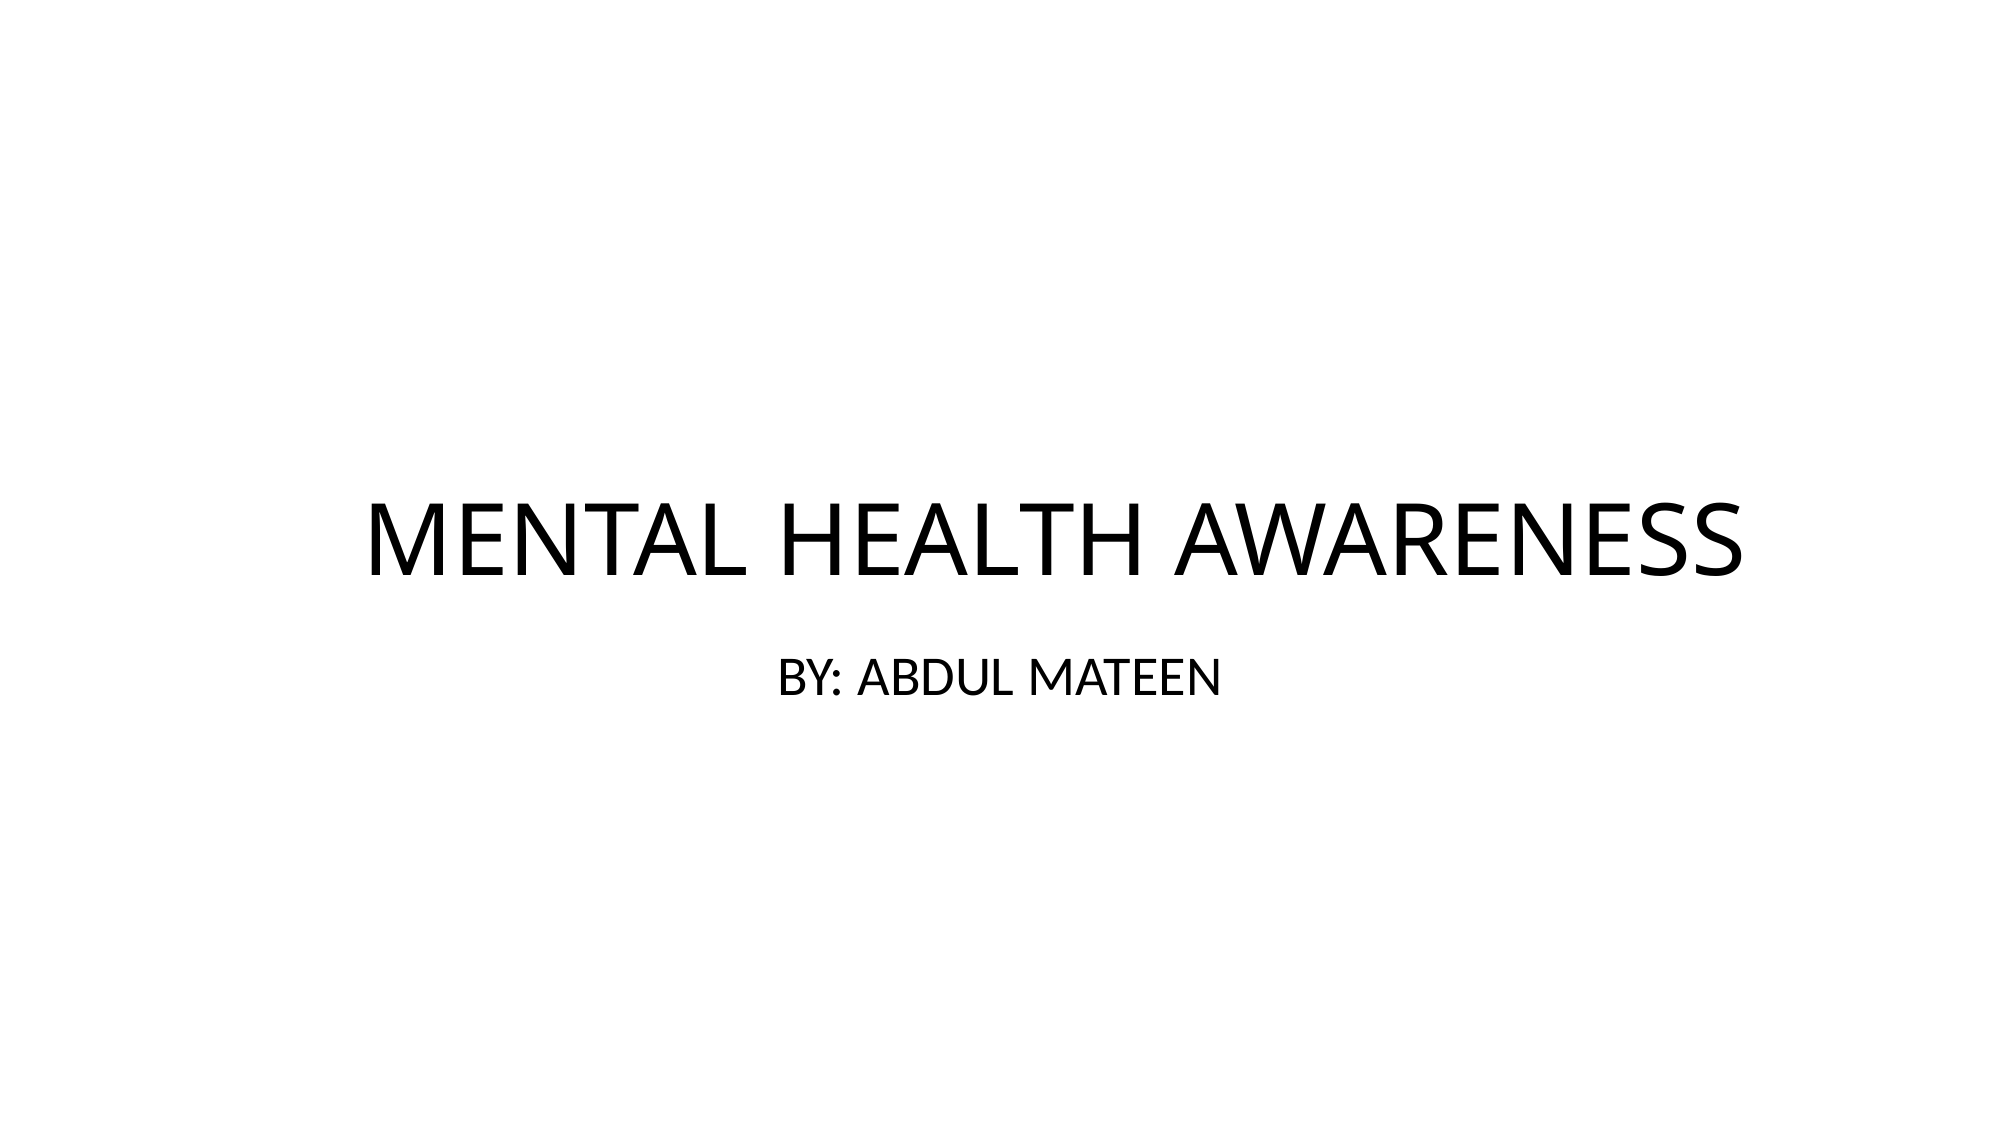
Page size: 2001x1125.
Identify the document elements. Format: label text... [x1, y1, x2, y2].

title MENTAL HEALTH AWARENESS [56, 228, 2000, 605]
subtitle BY: ABDUL MATEEN [249, 639, 1750, 911]
